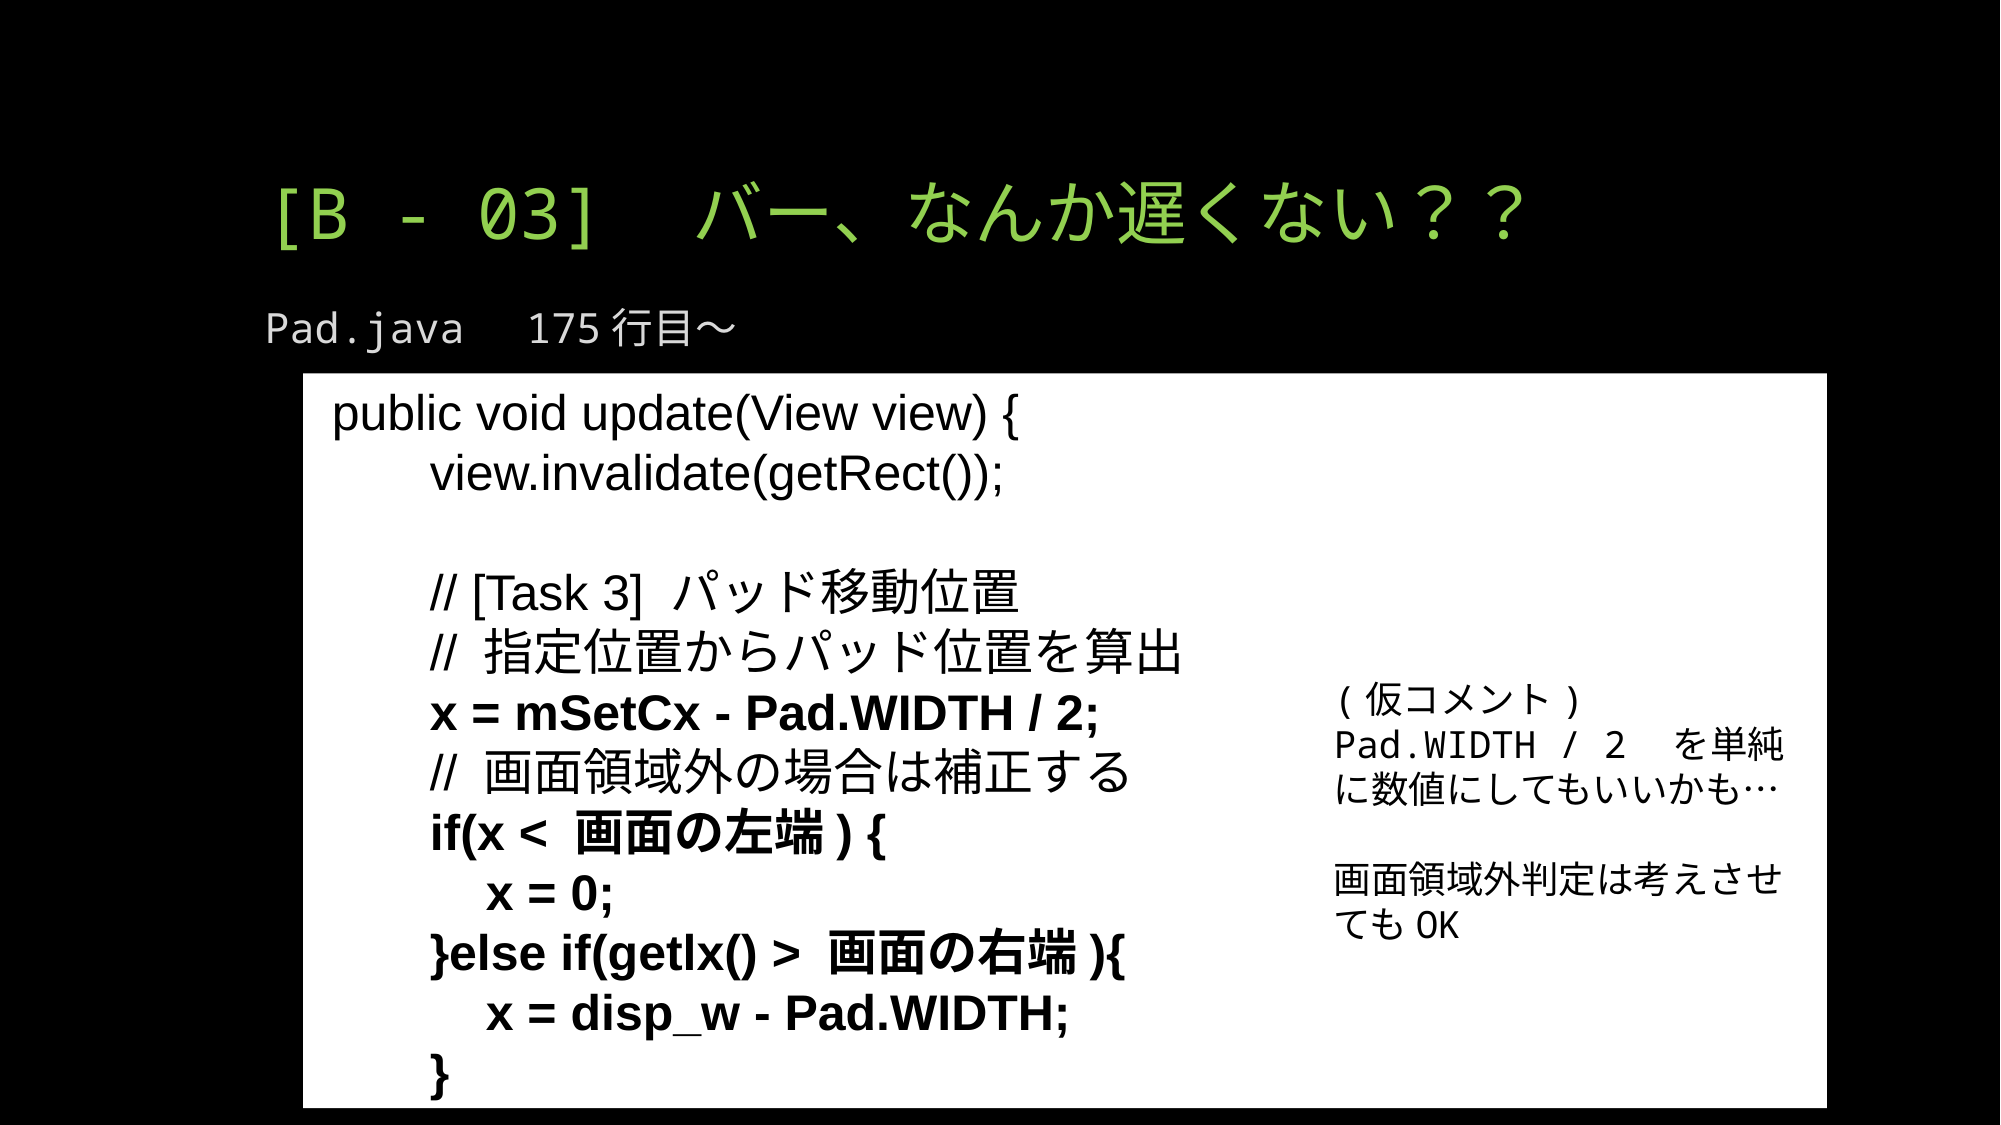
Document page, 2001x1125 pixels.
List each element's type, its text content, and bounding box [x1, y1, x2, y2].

text_box (仮コメント) Pad.WIDTH / 2 を単純に数値にしてもいいかも… 画面領域外判定は考えさせてもOK [1318, 668, 1827, 954]
text_box public void update(View view) { view.invalidate(getRect()); // [Task 3] パッド移動位置 // 指定位置からパッド位置を算出 x = mSetCx - Pad.WIDTH / 2; // 画面領域外の場合は補正する if(x < 画面の左端) { x = 0; }else if(getlx() > 画面の右端){ x = disp_w - Pad.WIDTH; } [303, 373, 1827, 1109]
title [B - 03] バー、なんか遅くない？？ [249, 75, 1750, 263]
text_box Pad.java 175行目～ [249, 299, 1750, 1083]
